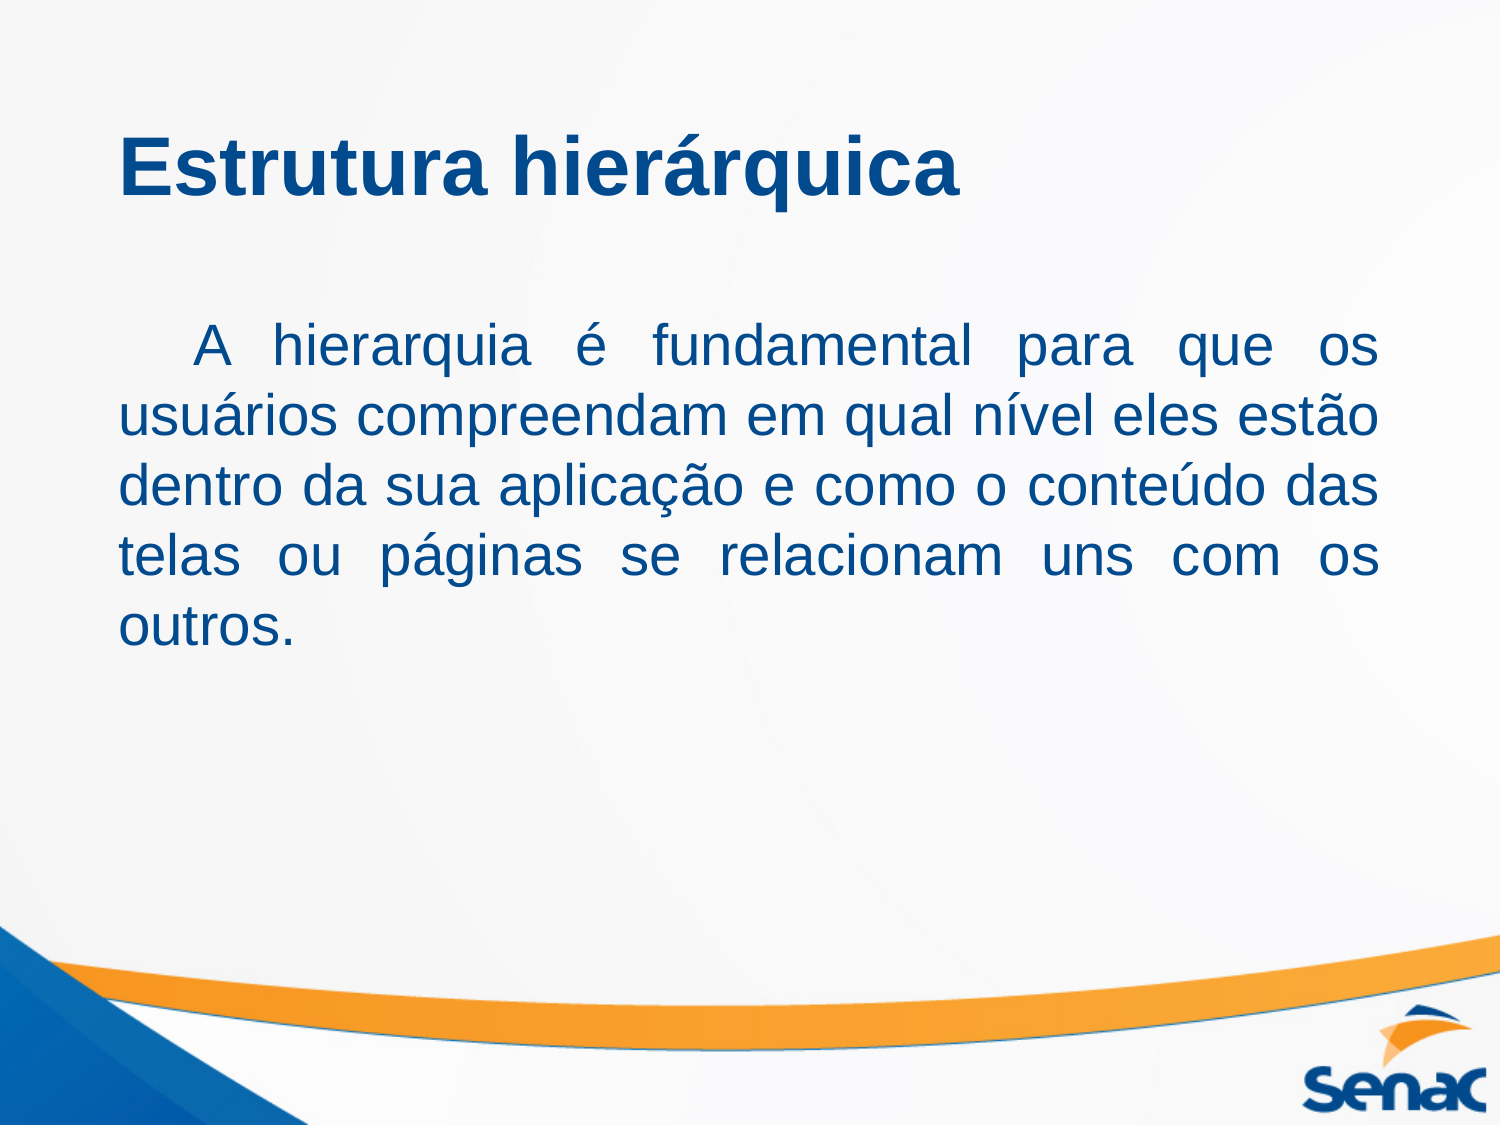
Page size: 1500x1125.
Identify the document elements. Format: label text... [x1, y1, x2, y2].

title Estrutura hierárquica [103, 59, 1397, 278]
list A hierarquia é fundamental para que os usuários compreendam em qual nível eles estão dentro da sua aplicação e como o conteúdo das telas ou páginas se relacionam uns com os outros. [103, 299, 1397, 1014]
picture [0, 0, 1500, 1125]
